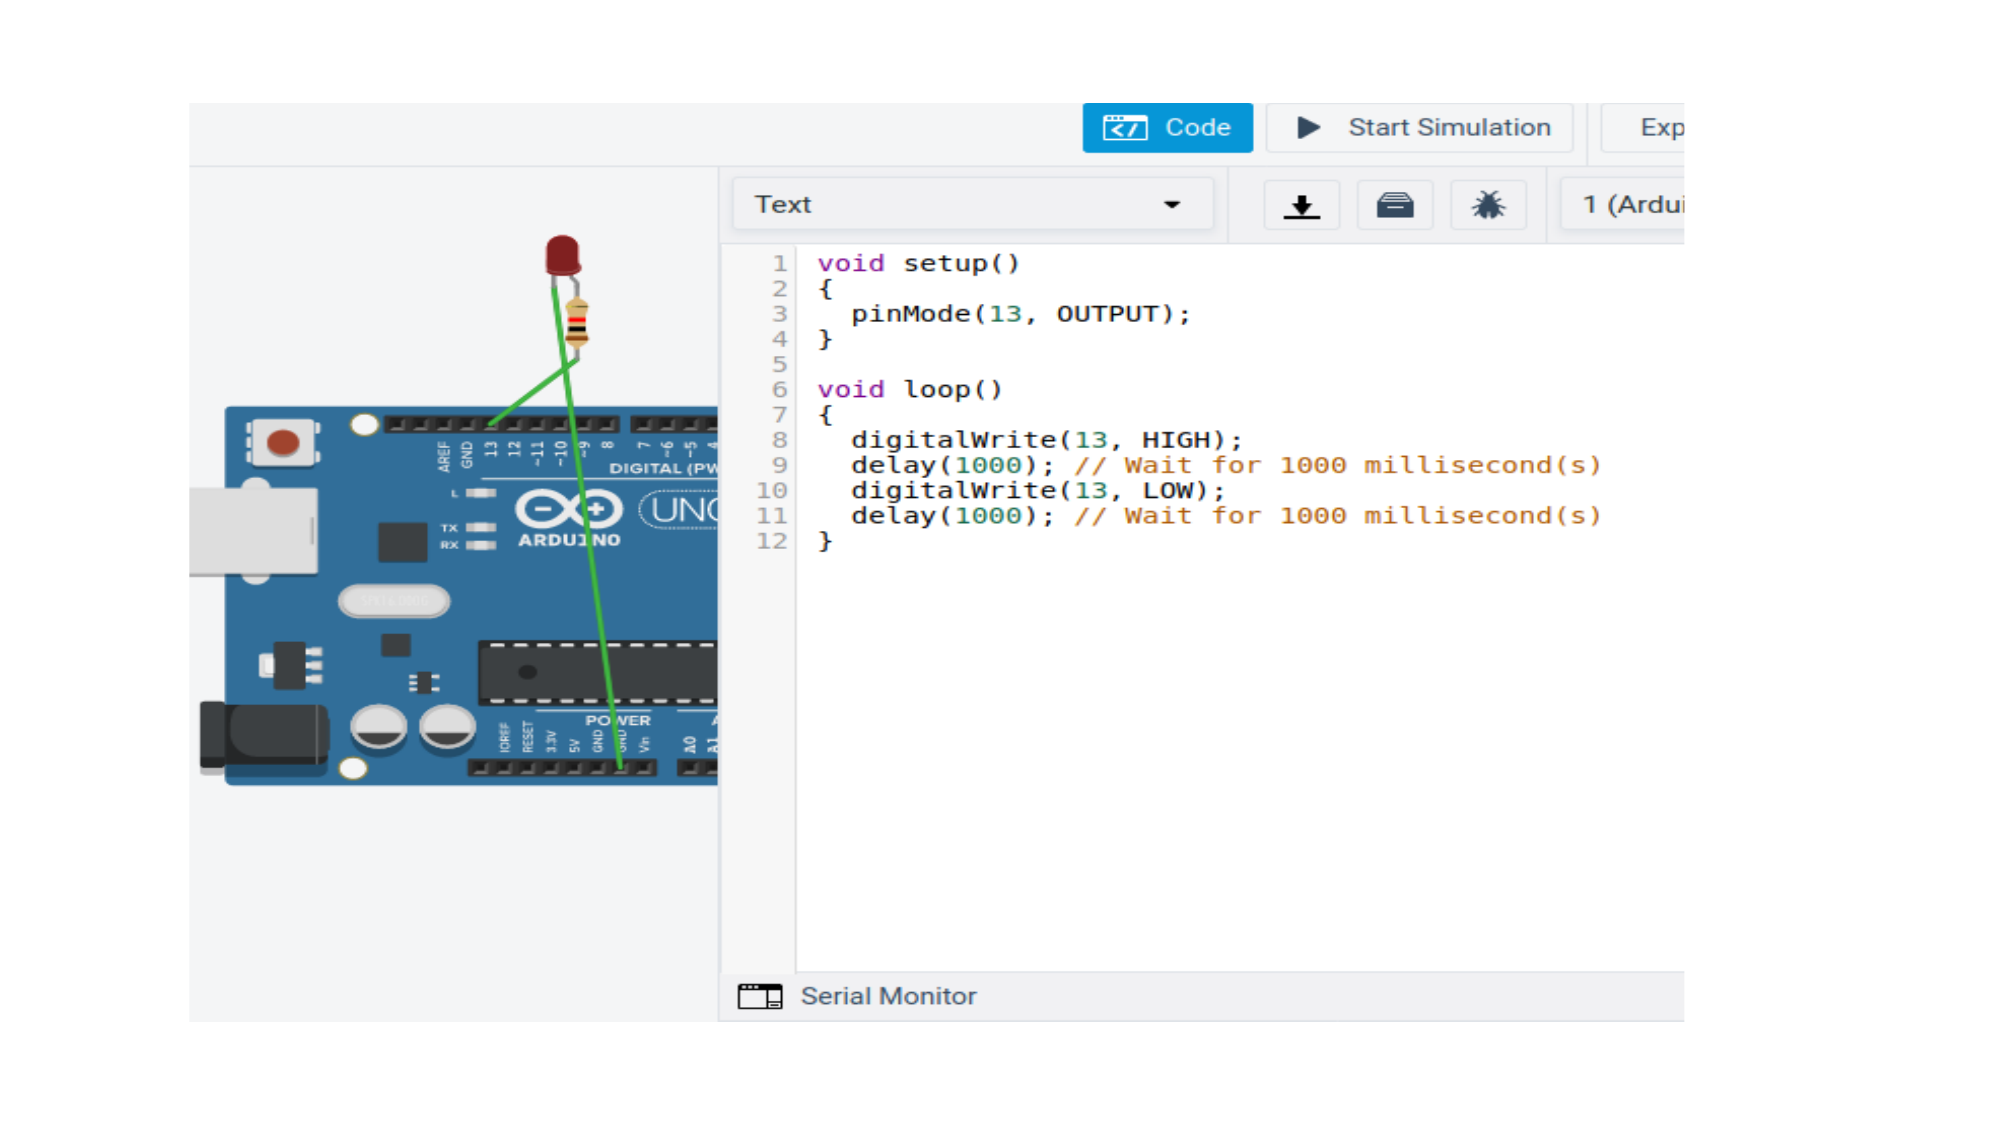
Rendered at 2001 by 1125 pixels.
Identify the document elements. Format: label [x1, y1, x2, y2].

picture [189, 103, 1685, 1022]
picture [1103, 115, 1148, 140]
picture [1166, 118, 1231, 135]
